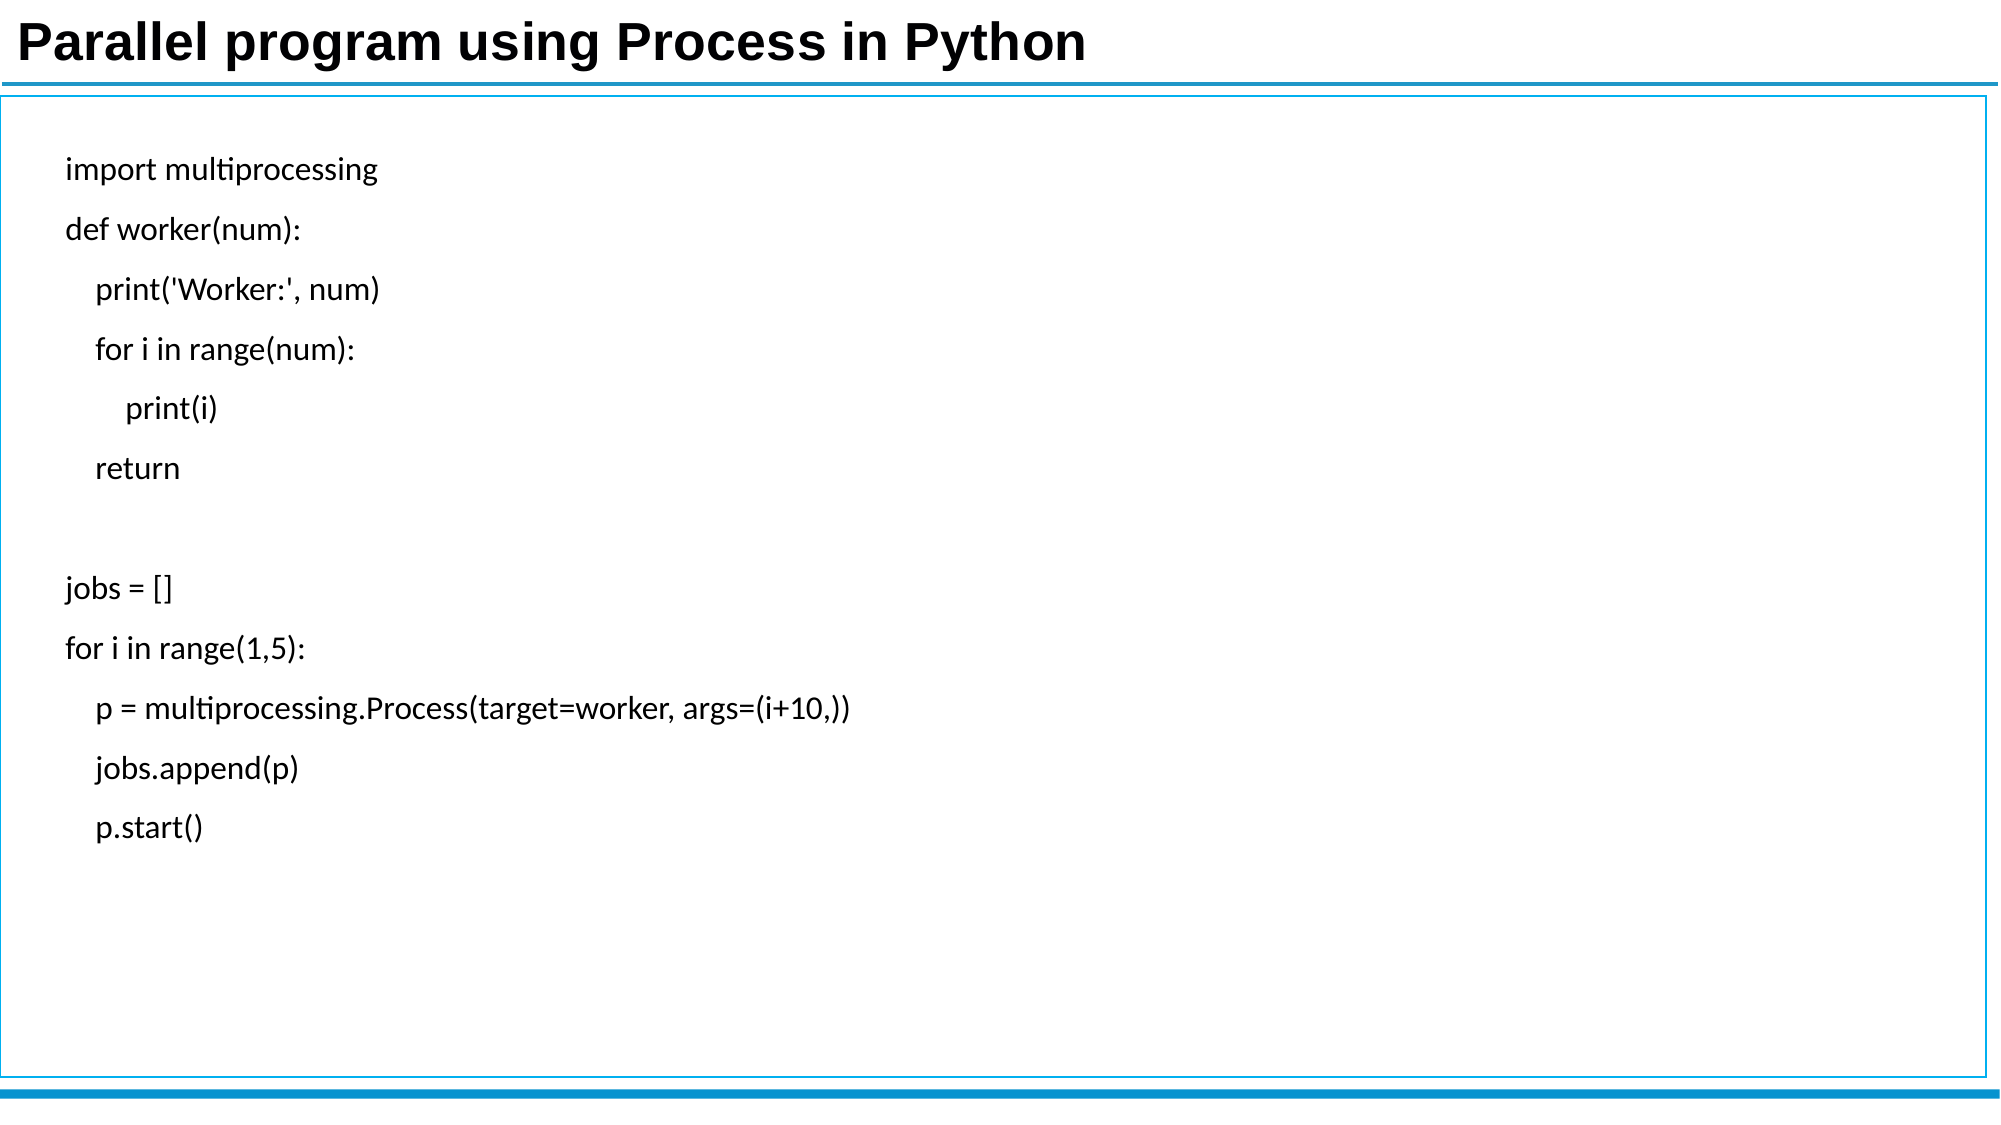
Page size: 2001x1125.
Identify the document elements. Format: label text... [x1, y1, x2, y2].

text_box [0, 96, 1986, 1078]
text_box Parallel program using Process in Python [14, 7, 1163, 72]
text_box [0, 1089, 2000, 1099]
